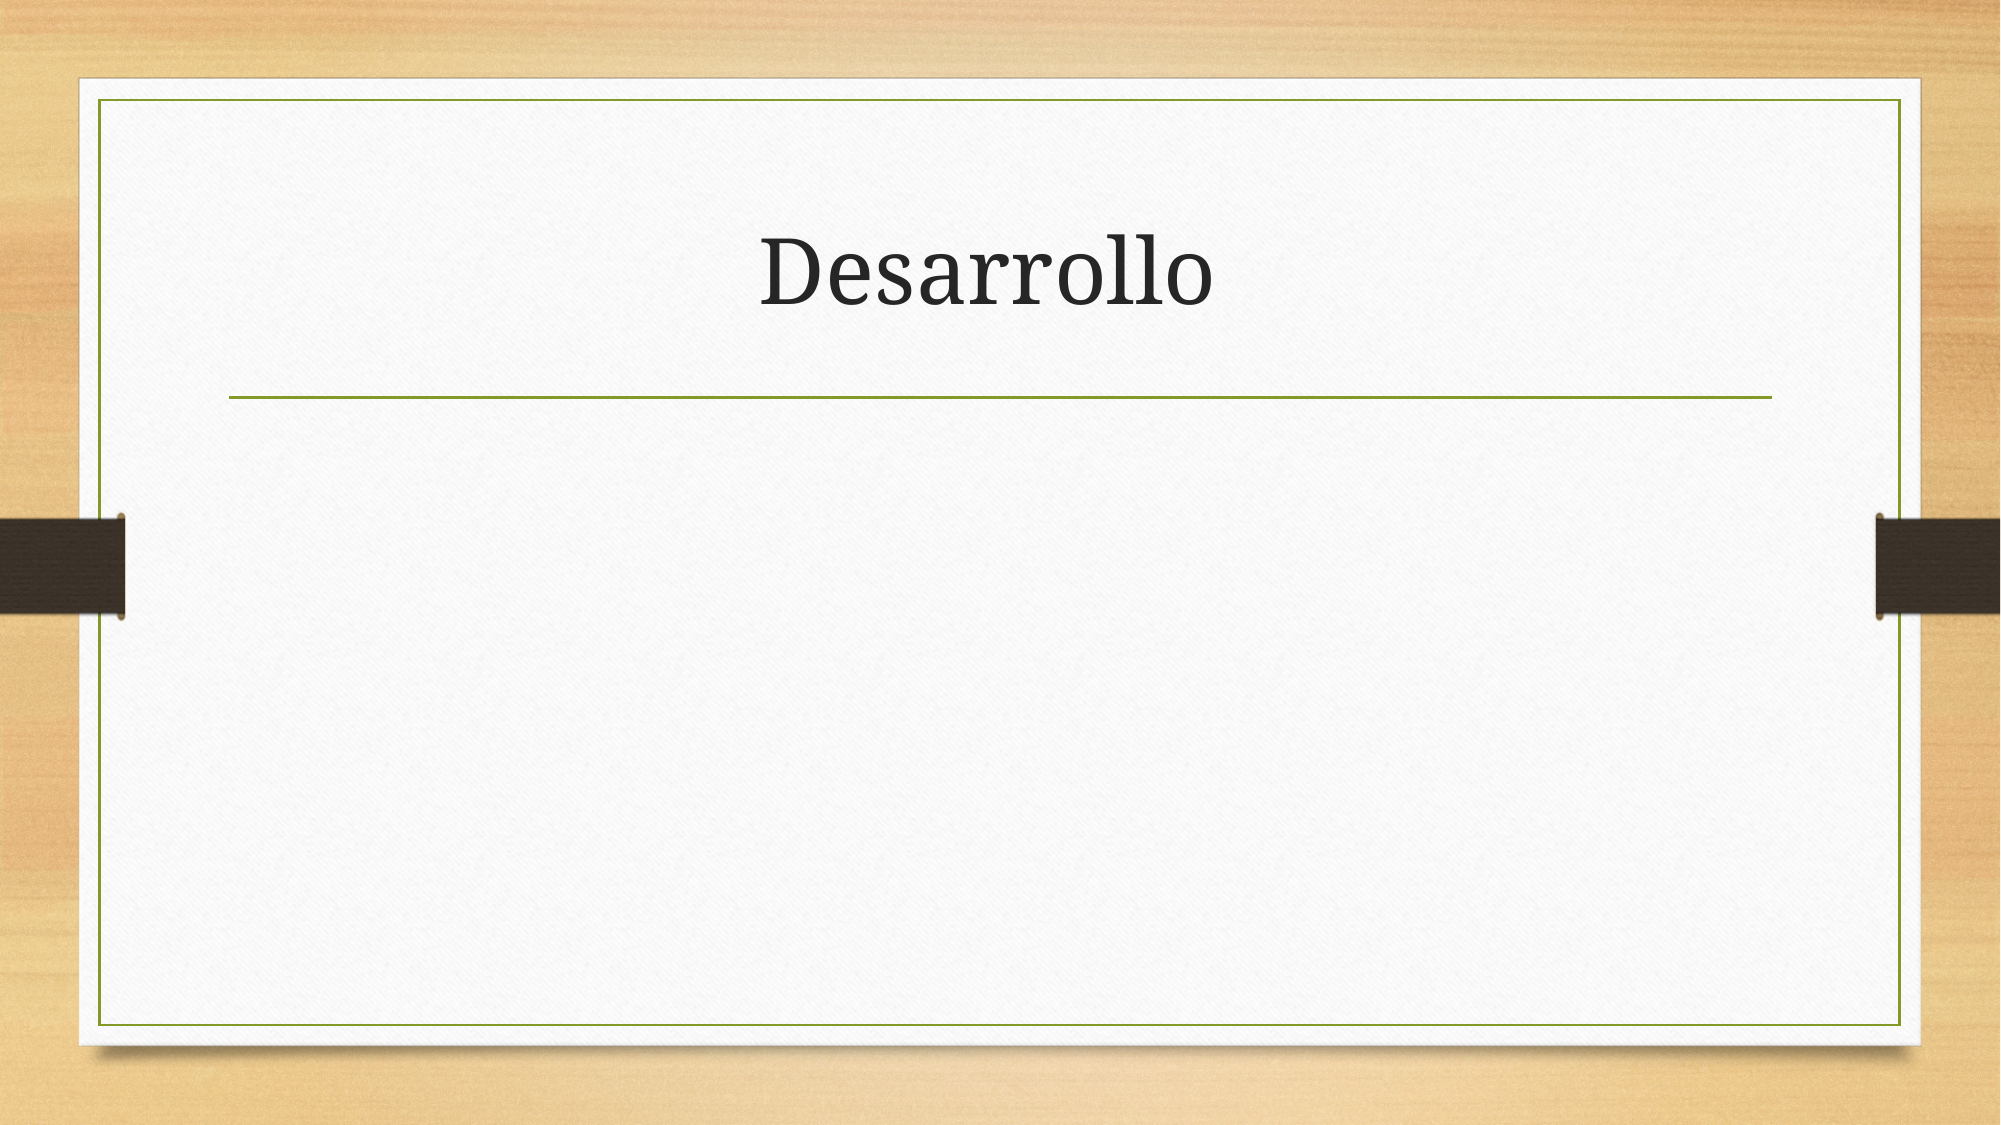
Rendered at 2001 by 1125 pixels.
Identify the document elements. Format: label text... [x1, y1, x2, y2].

title Desarrollo [212, 161, 1788, 375]
picture [0, 0, 2001, 1125]
